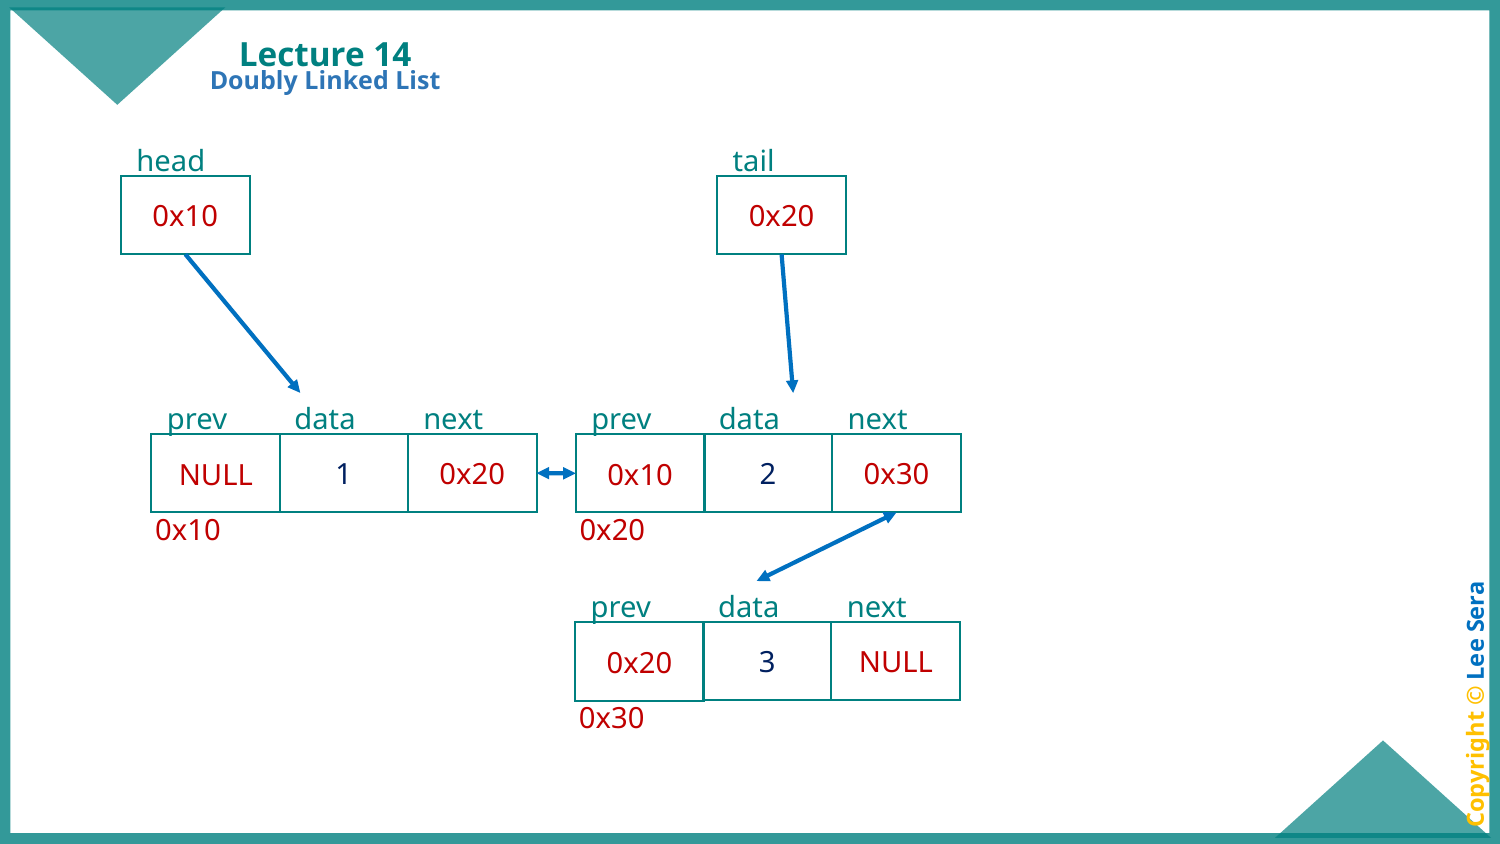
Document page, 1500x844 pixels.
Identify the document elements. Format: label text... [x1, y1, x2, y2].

title Lecture 14 [210, 8, 440, 62]
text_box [185, 254, 301, 393]
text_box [564, 392, 1012, 554]
text_box [0, 0, 1500, 844]
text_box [717, 134, 897, 255]
text_box Copyright © Lee Sera [1458, 565, 1496, 844]
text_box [781, 254, 794, 392]
text_box [1272, 739, 1458, 839]
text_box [756, 512, 897, 581]
text_box [6, 6, 228, 107]
subtitle Doubly Linked List [165, 62, 485, 113]
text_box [140, 392, 564, 554]
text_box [120, 134, 301, 255]
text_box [564, 580, 1011, 743]
